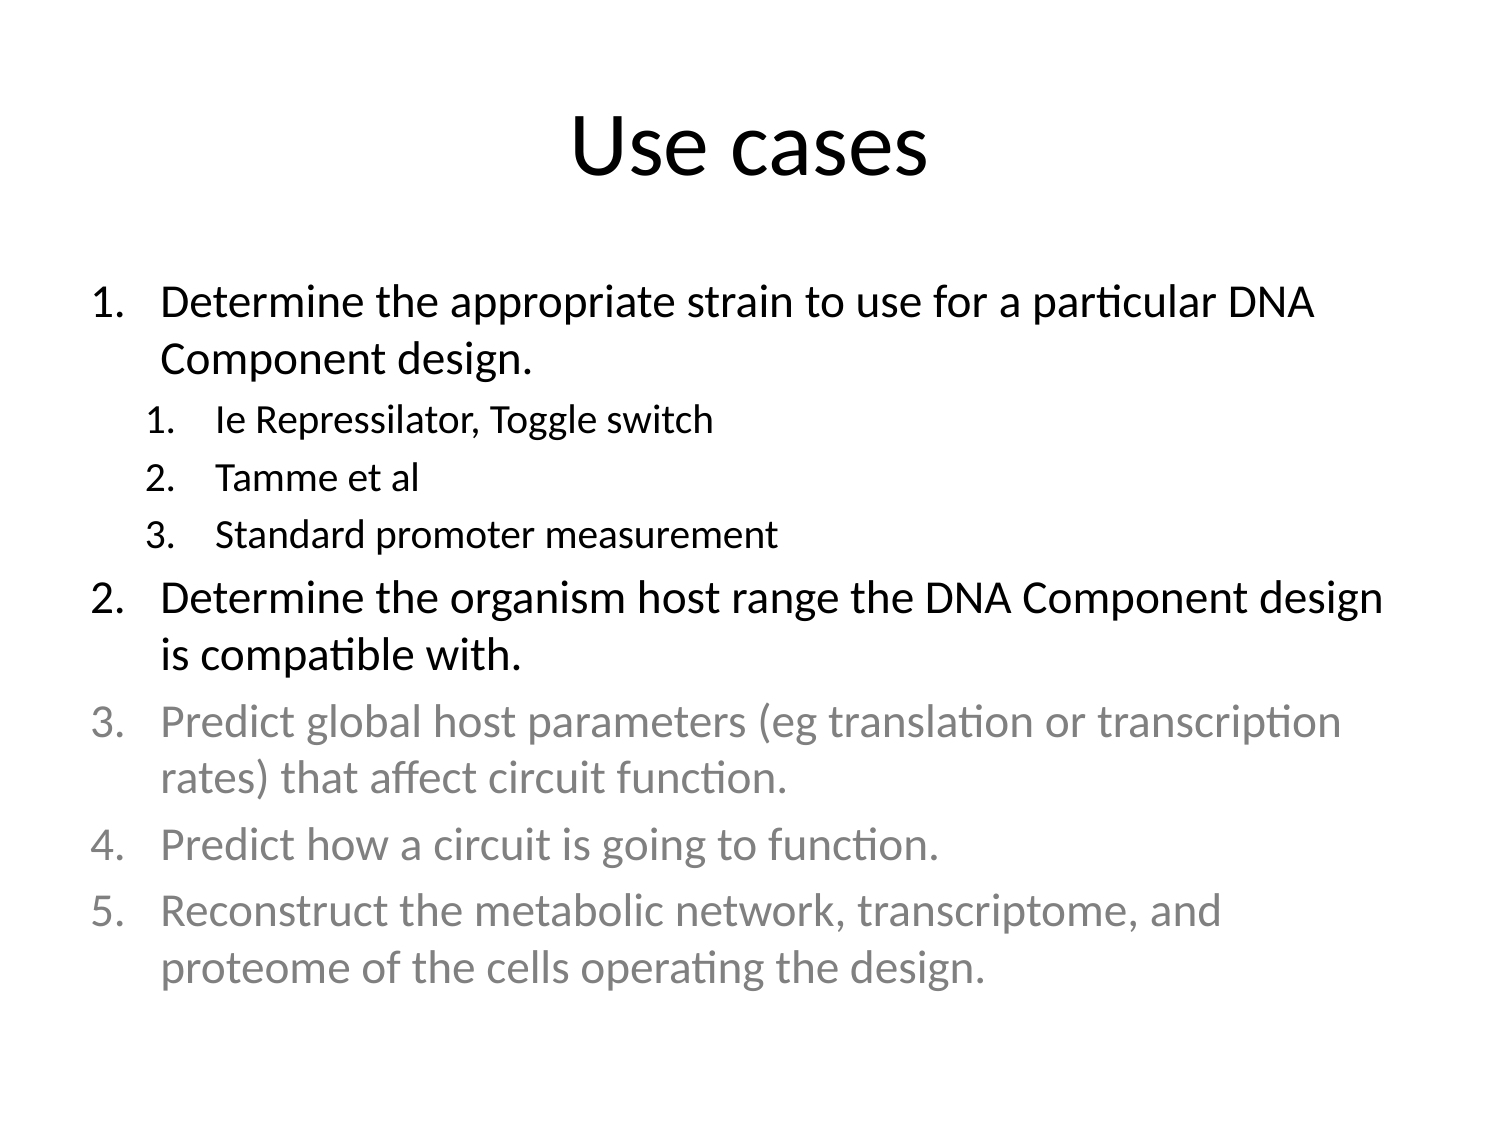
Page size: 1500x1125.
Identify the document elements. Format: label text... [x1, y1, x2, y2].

list Determine the appropriate strain to use for a particular DNA Component design. Ie Repressilator, Toggle switch Tamme et al Standard promoter measurement Determine the organism host range the DNA Component design is compatible with. Predict global host parameters (eg translation or transcription rates) that affect circuit function. Predict how a circuit is going to function. Reconstruct the metabolic network, transcriptome, and proteome of the cells operating the design. [75, 262, 1425, 1005]
title Use cases [75, 45, 1425, 233]
